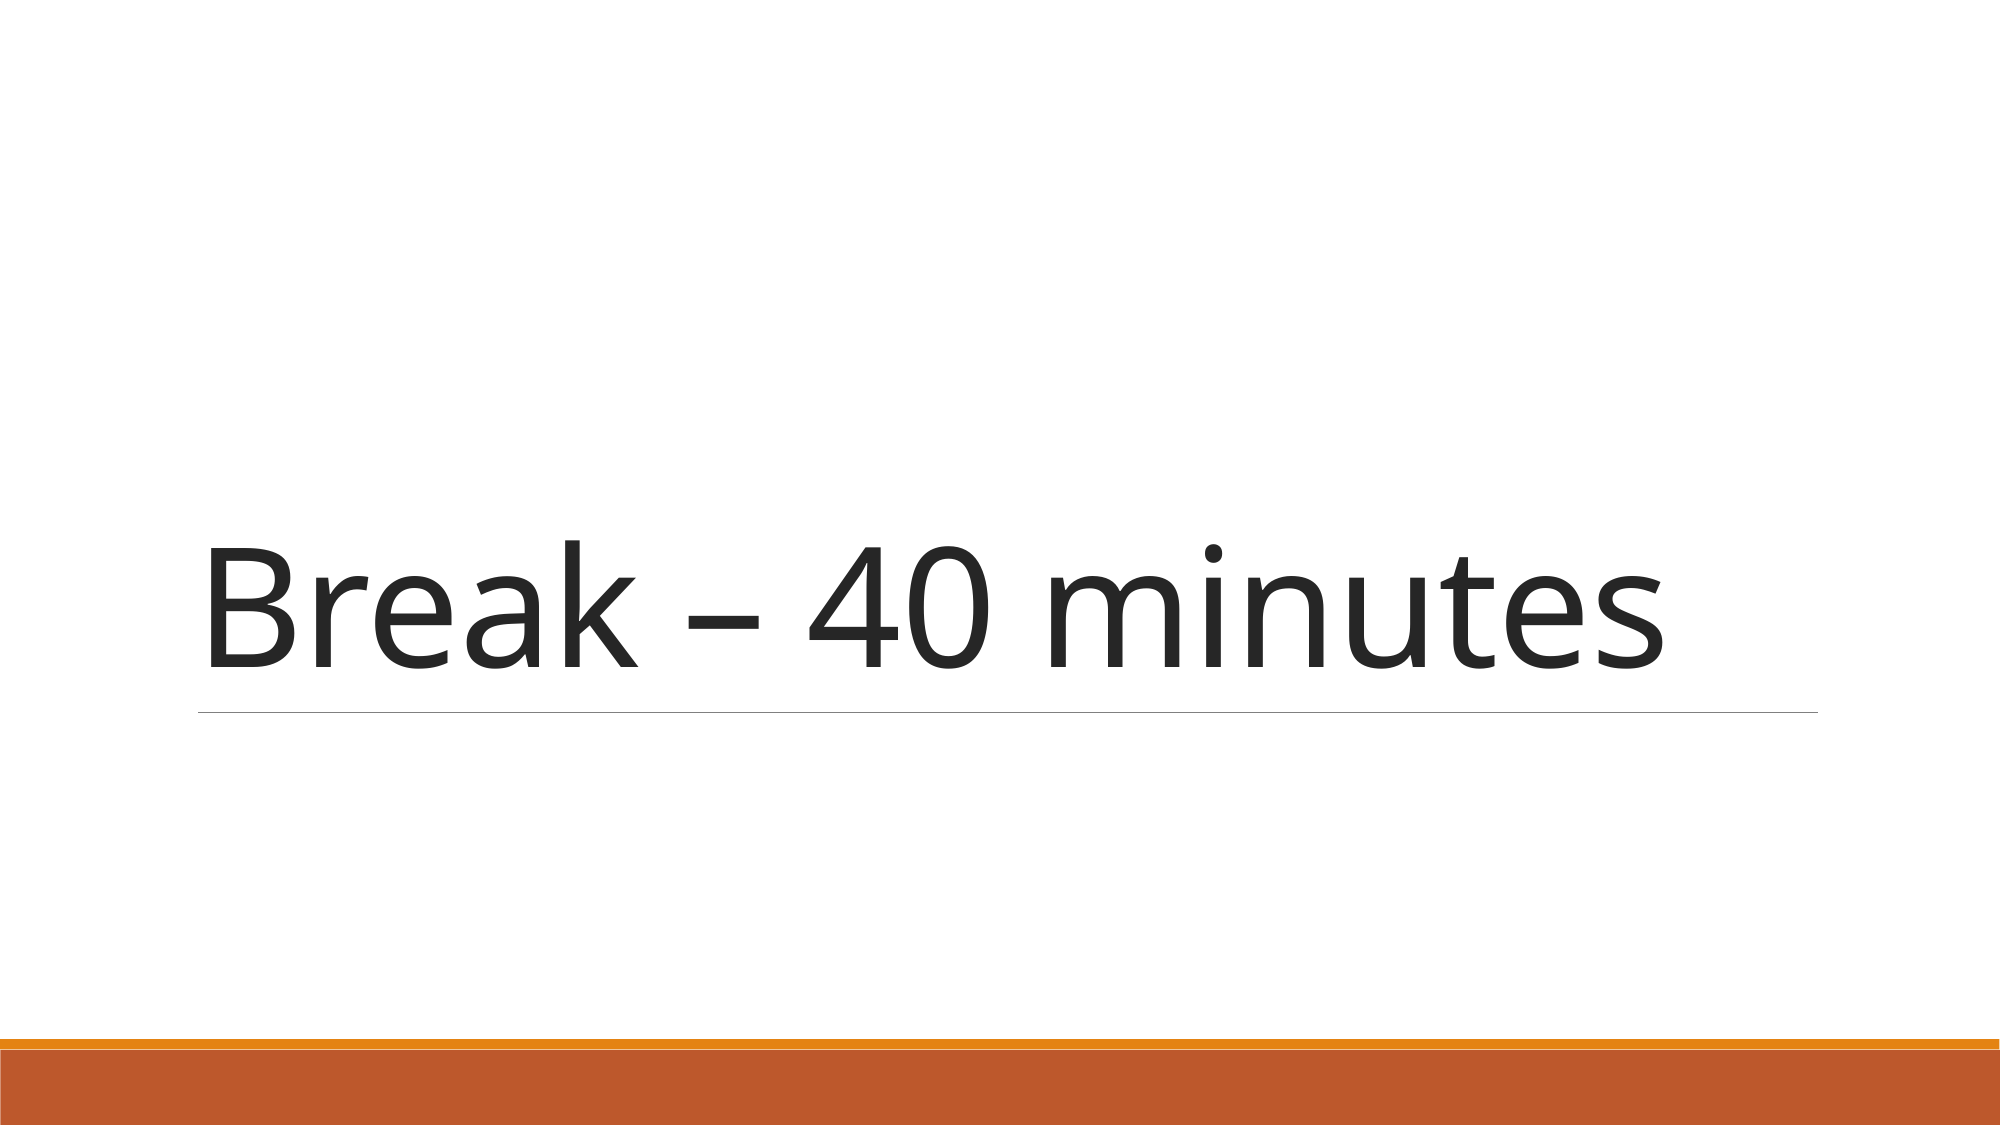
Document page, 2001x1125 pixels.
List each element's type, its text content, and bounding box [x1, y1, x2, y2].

title Break – 40 minutes [180, 124, 1830, 710]
